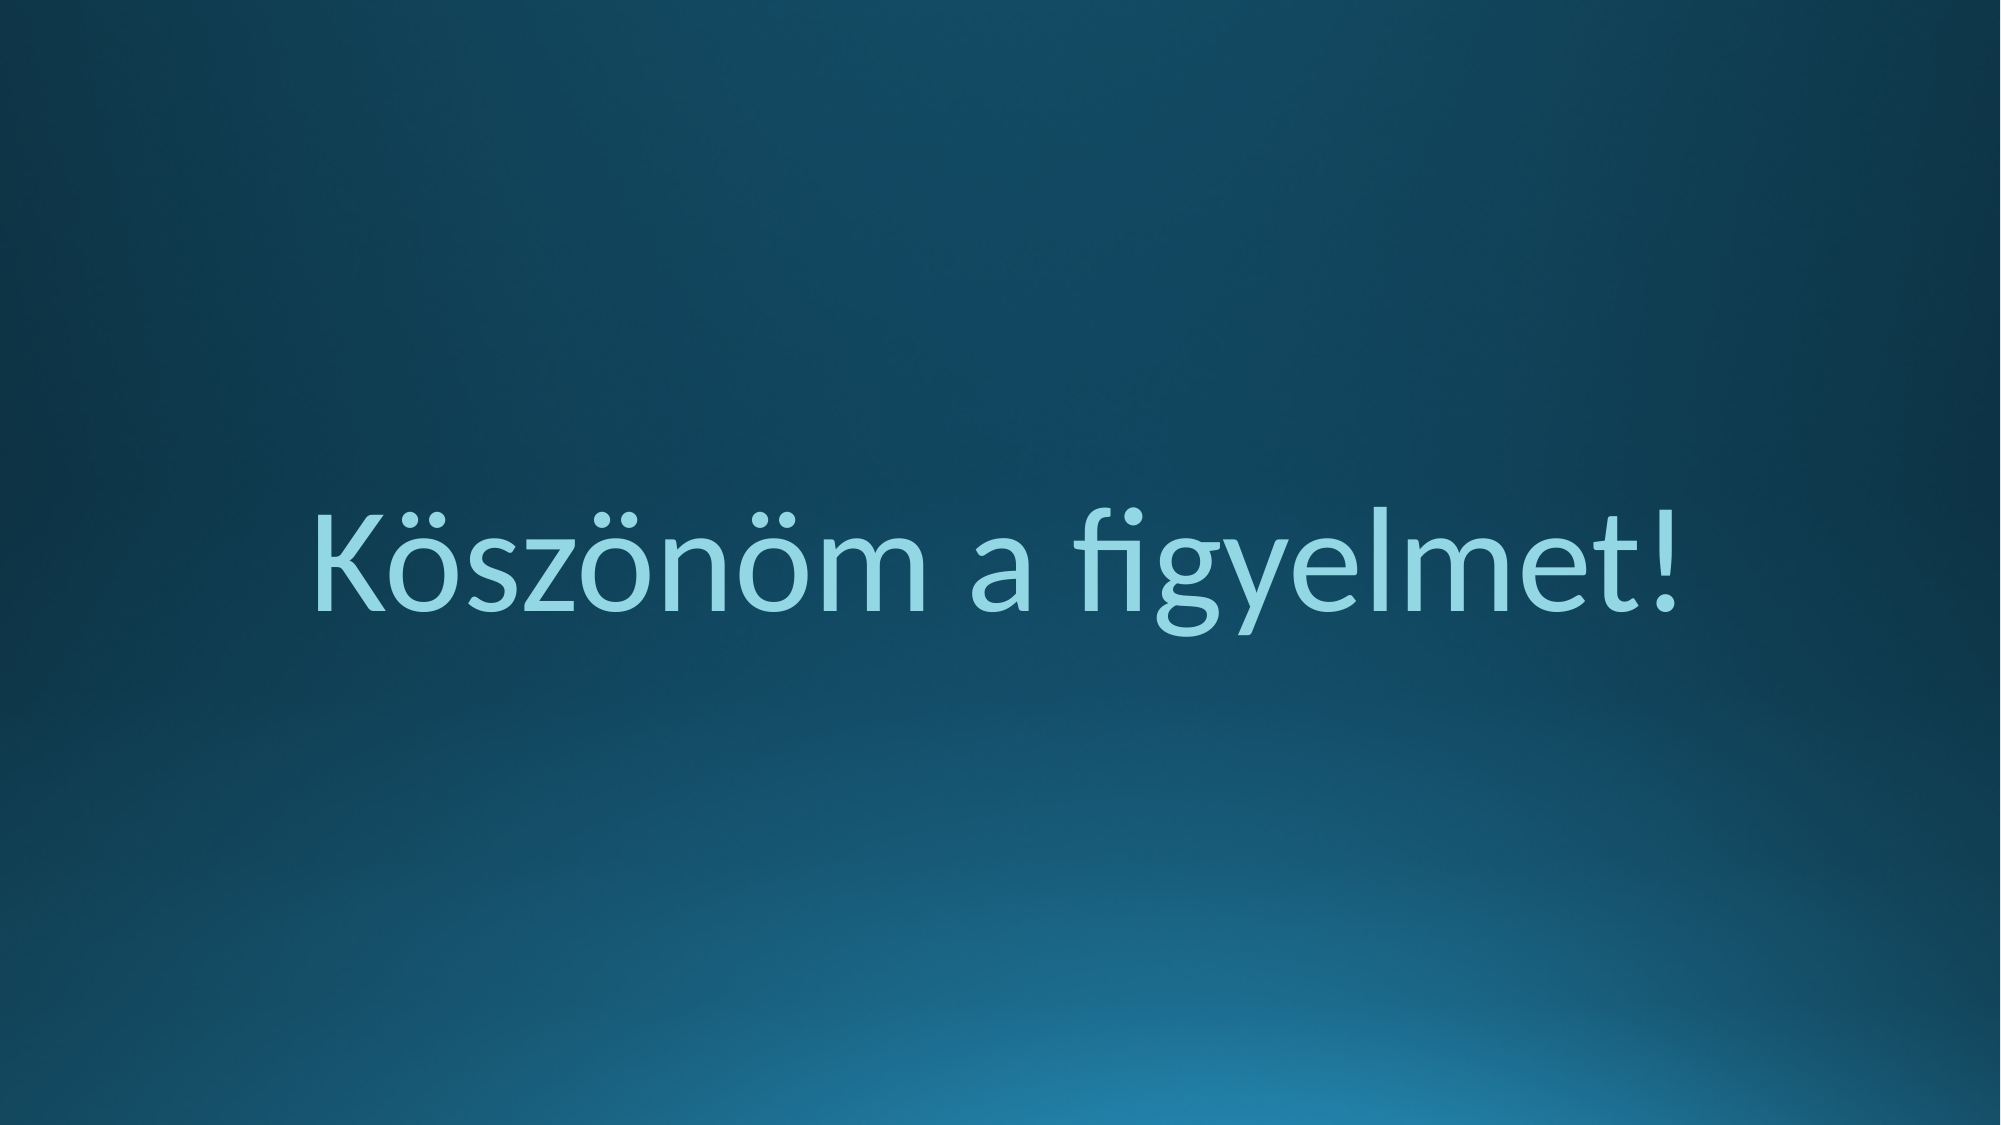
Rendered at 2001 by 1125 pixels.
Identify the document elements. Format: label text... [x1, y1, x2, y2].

title Köszönöm a figyelmet! [0, 0, 2000, 1125]
